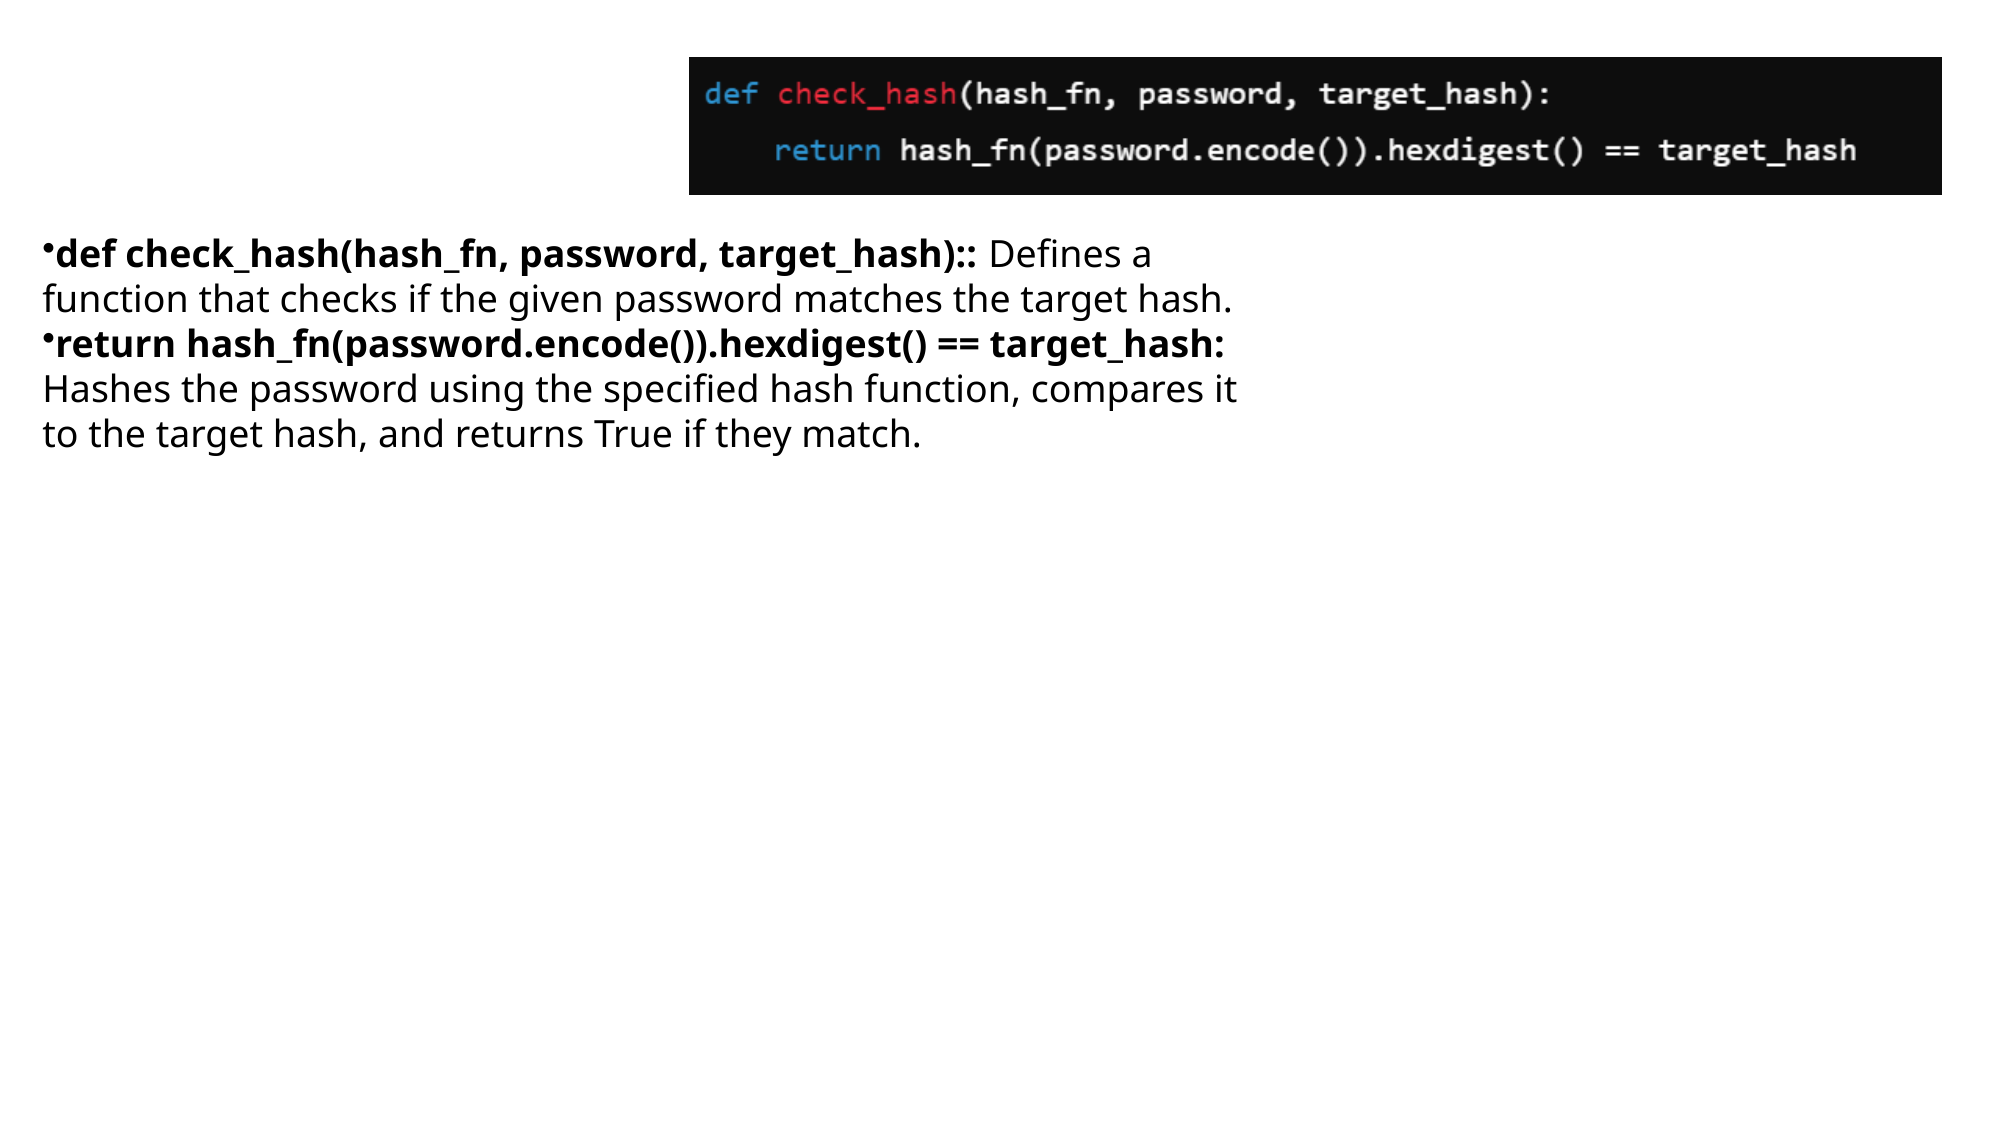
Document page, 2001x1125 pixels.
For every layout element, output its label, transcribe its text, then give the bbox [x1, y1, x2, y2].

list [689, 56, 1942, 196]
text_box def check_hash(hash_fn, password, target_hash):: Defines a function that checks if the given password matches the target hash. return hash_fn(password.encode()).hexdigest() == target_hash: Hashes the password using the specified hash function, compares it to the target hash, and returns True if they match. [27, 222, 1298, 463]
